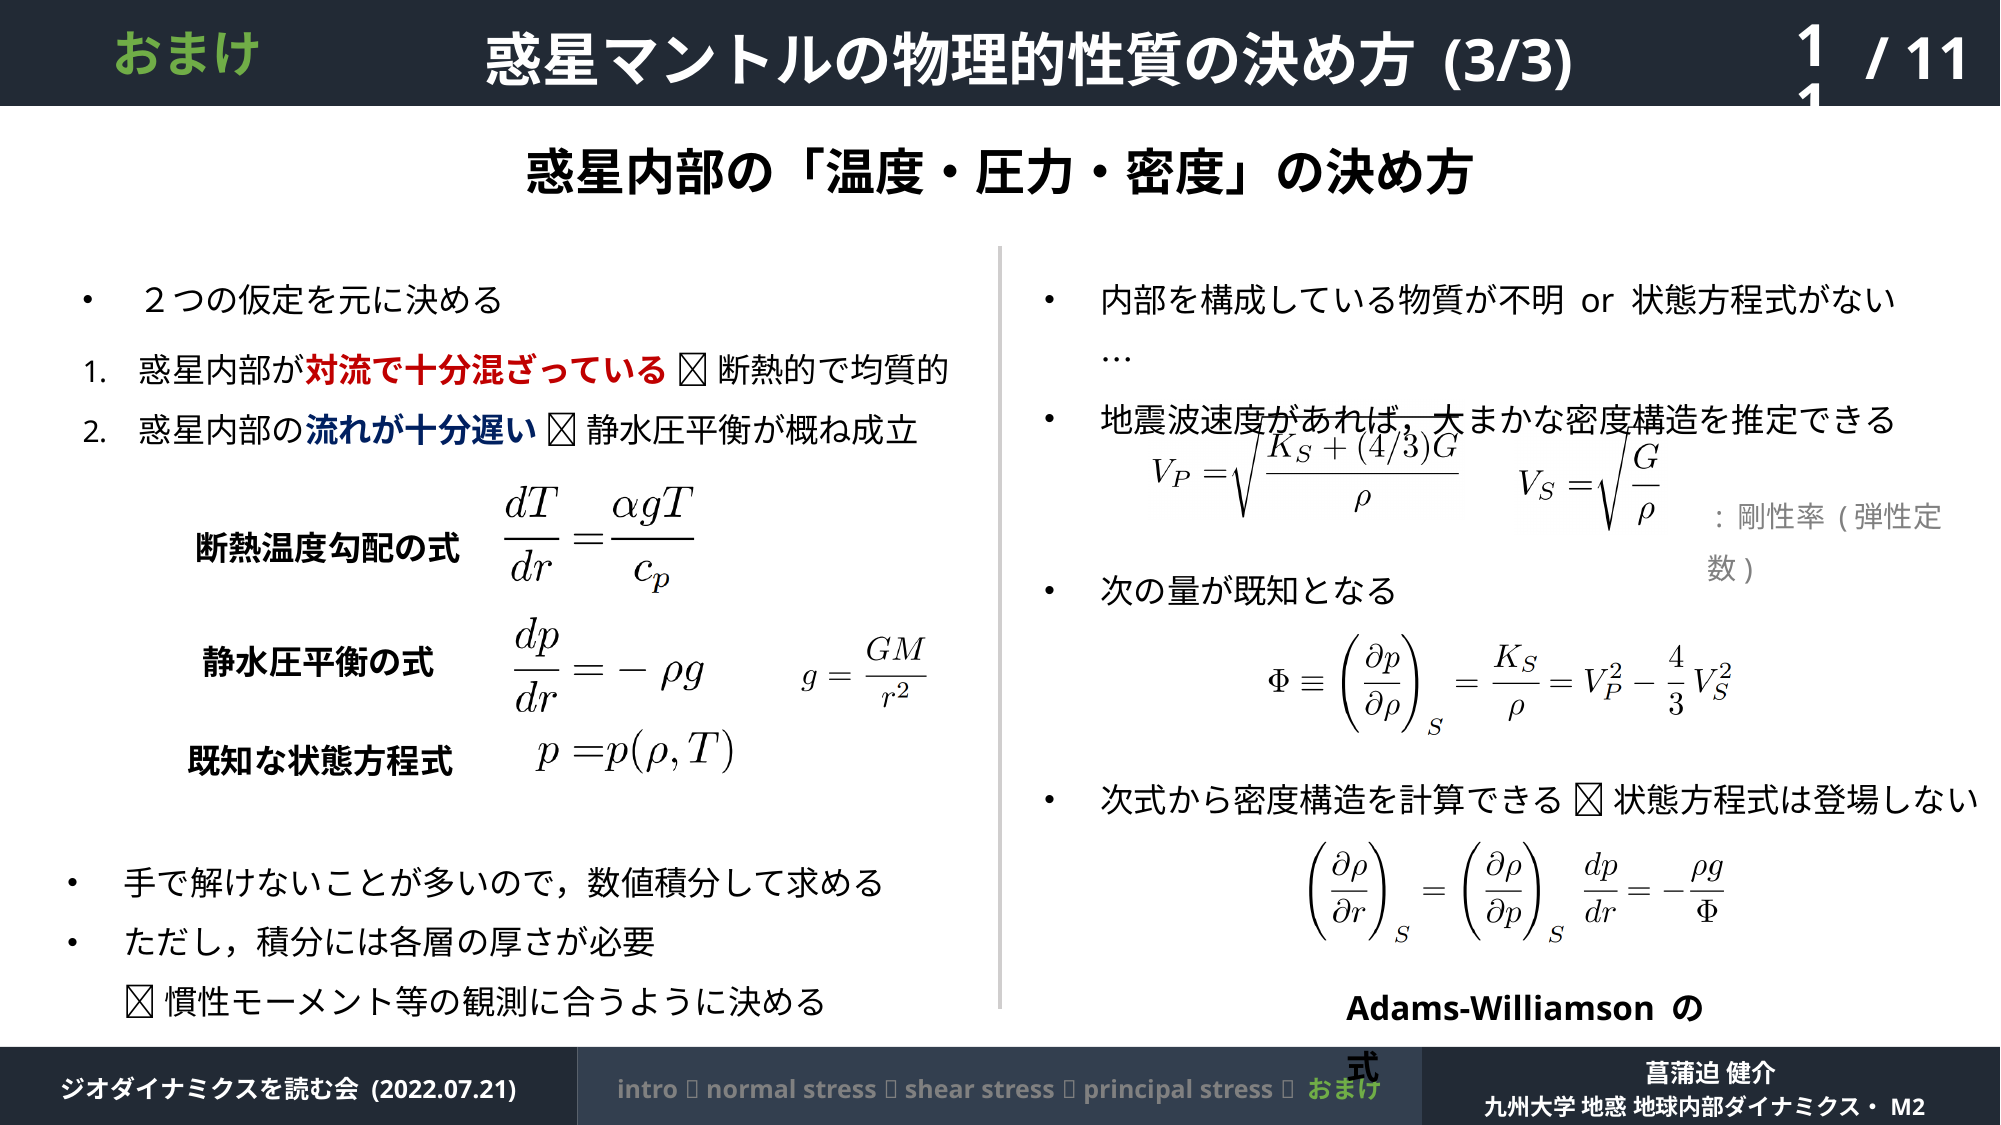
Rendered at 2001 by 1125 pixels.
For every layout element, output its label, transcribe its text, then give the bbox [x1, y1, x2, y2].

text_box 次式から密度構造を計算できる  状態方程式は登場しない [1029, 751, 1998, 827]
slide_number 菖蒲迫 健介 九州大学 地惑 地球内部ダイナミクス・M2 [1422, 1046, 2000, 1125]
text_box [172, 467, 741, 791]
text_box / 11 [1851, 13, 1998, 99]
picture [1252, 617, 1744, 747]
text_box 惑星内部の「温度・圧力・密度」の決め方 [492, 133, 1508, 208]
text_box 惑星マントルの物理的性質の決め方 (3/3) [467, 15, 1591, 101]
text_box Adams-Williamson の式 [1331, 959, 1744, 1094]
picture [1296, 831, 1731, 948]
text_box 手で解けないことが多いので，数値積分して求める ただし，積分には各層の厚さが必要  慣性モーメント等の観測に合うように決める [52, 834, 954, 1029]
text_box 次の量が既知となる [1029, 542, 1442, 618]
picture [789, 620, 935, 717]
text_box ２つの仮定を元に決める [67, 251, 536, 322]
text_box intro  normal stress  shear stress  principal stress  おまけ [577, 1046, 1422, 1125]
text_box ジオダイナミクスを読む会 (2022.07.21) [0, 1046, 577, 1125]
text_box [0, 0, 2000, 107]
text_box 内部を構成している物質が不明 or 状態方程式がない… 地震波速度があれば，大まかな密度構造を推定できる [1029, 251, 1940, 446]
text_box 惑星内部が対流で十分混ざっている  断熱的で均質的 惑星内部の流れが十分遅い  静水圧平衡が概ね成立 [67, 322, 978, 457]
slide_number 11 [1780, 13, 1851, 83]
text_box おまけ [67, 15, 308, 90]
picture [1148, 399, 1465, 520]
picture [1514, 420, 1668, 535]
